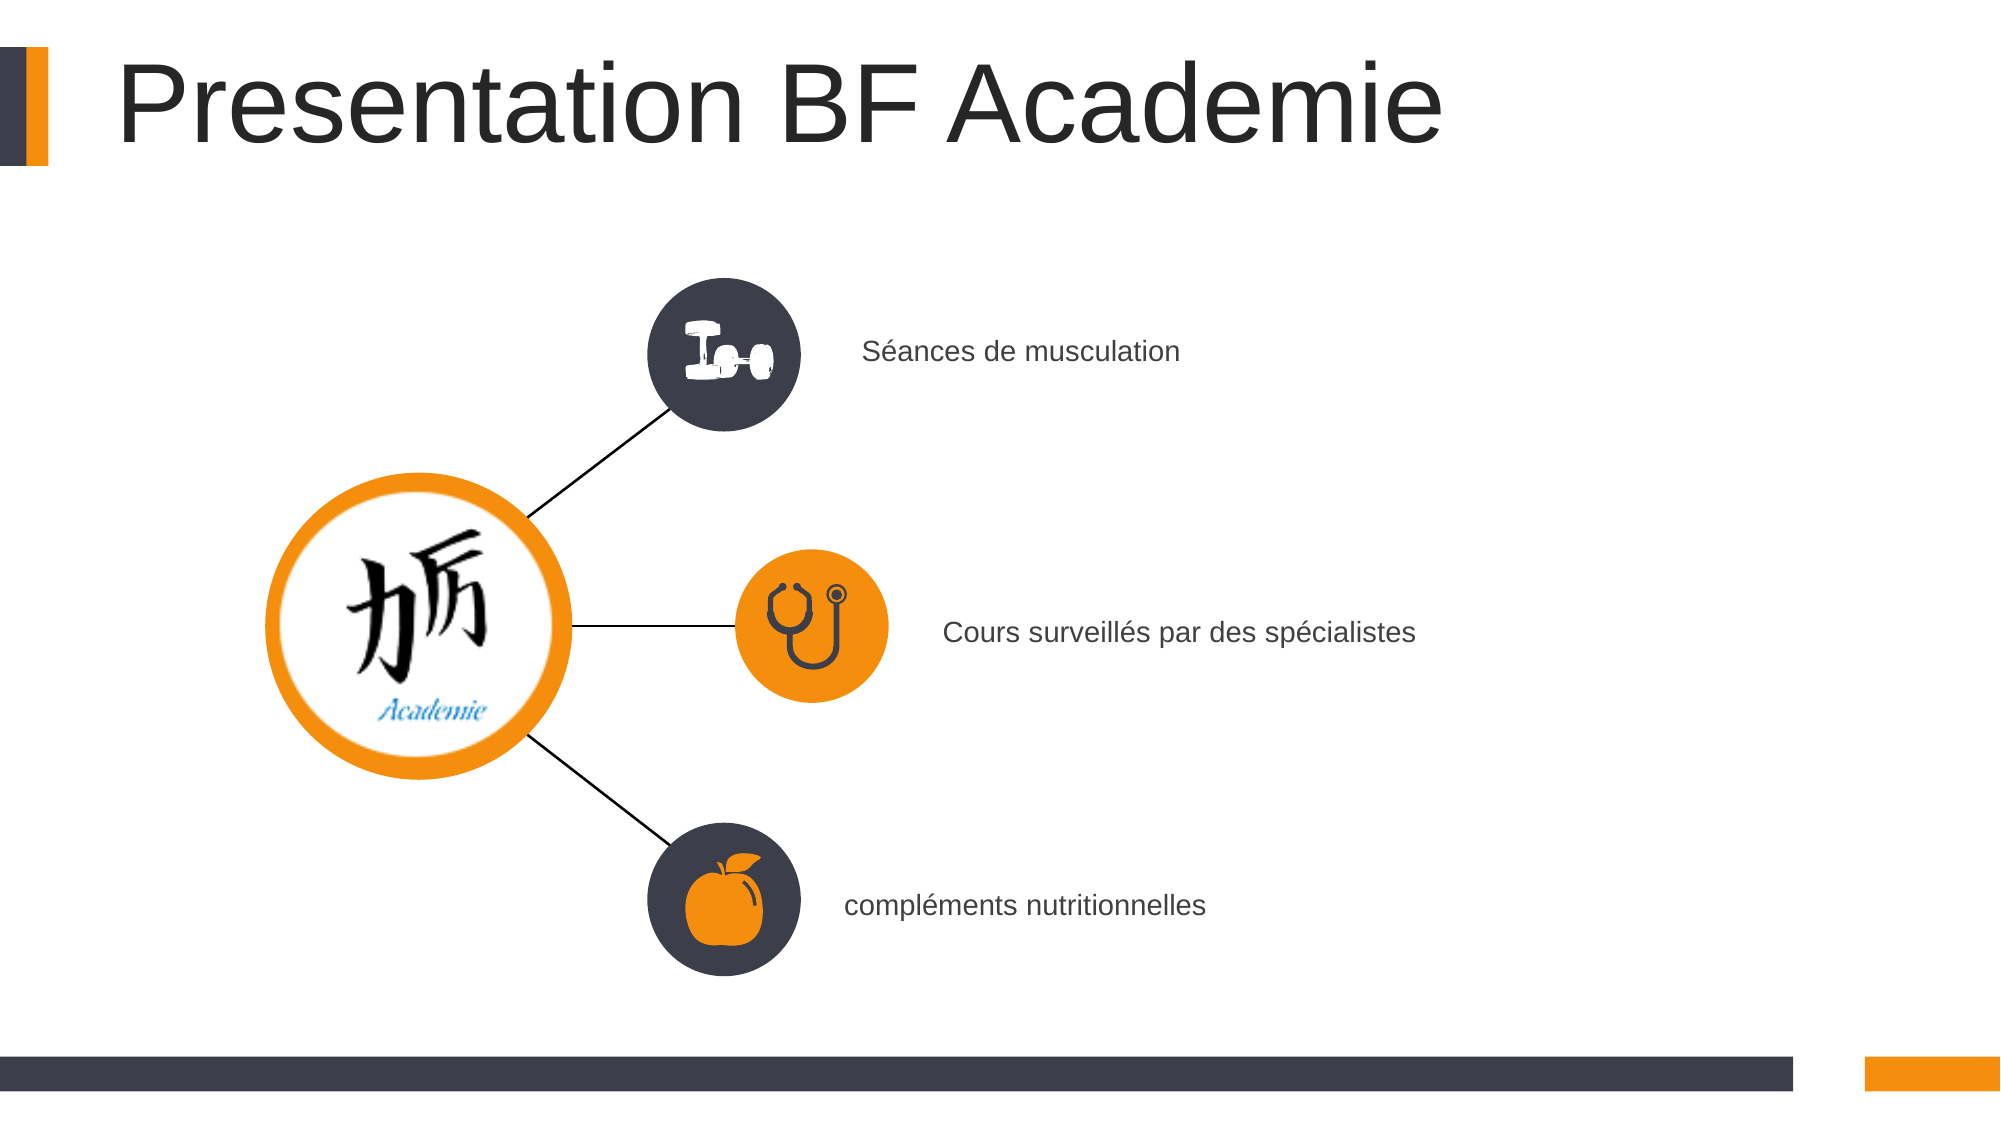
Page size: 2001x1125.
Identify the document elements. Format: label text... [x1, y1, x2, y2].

text_box Cours surveillés par des spécialistes [927, 605, 1544, 656]
picture [272, 480, 565, 772]
text_box compléments nutritionnelles [889, 878, 1446, 929]
text_box Séances de musculation [889, 325, 1309, 375]
list Presentation BF Academie [100, 47, 1952, 166]
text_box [265, 277, 889, 977]
